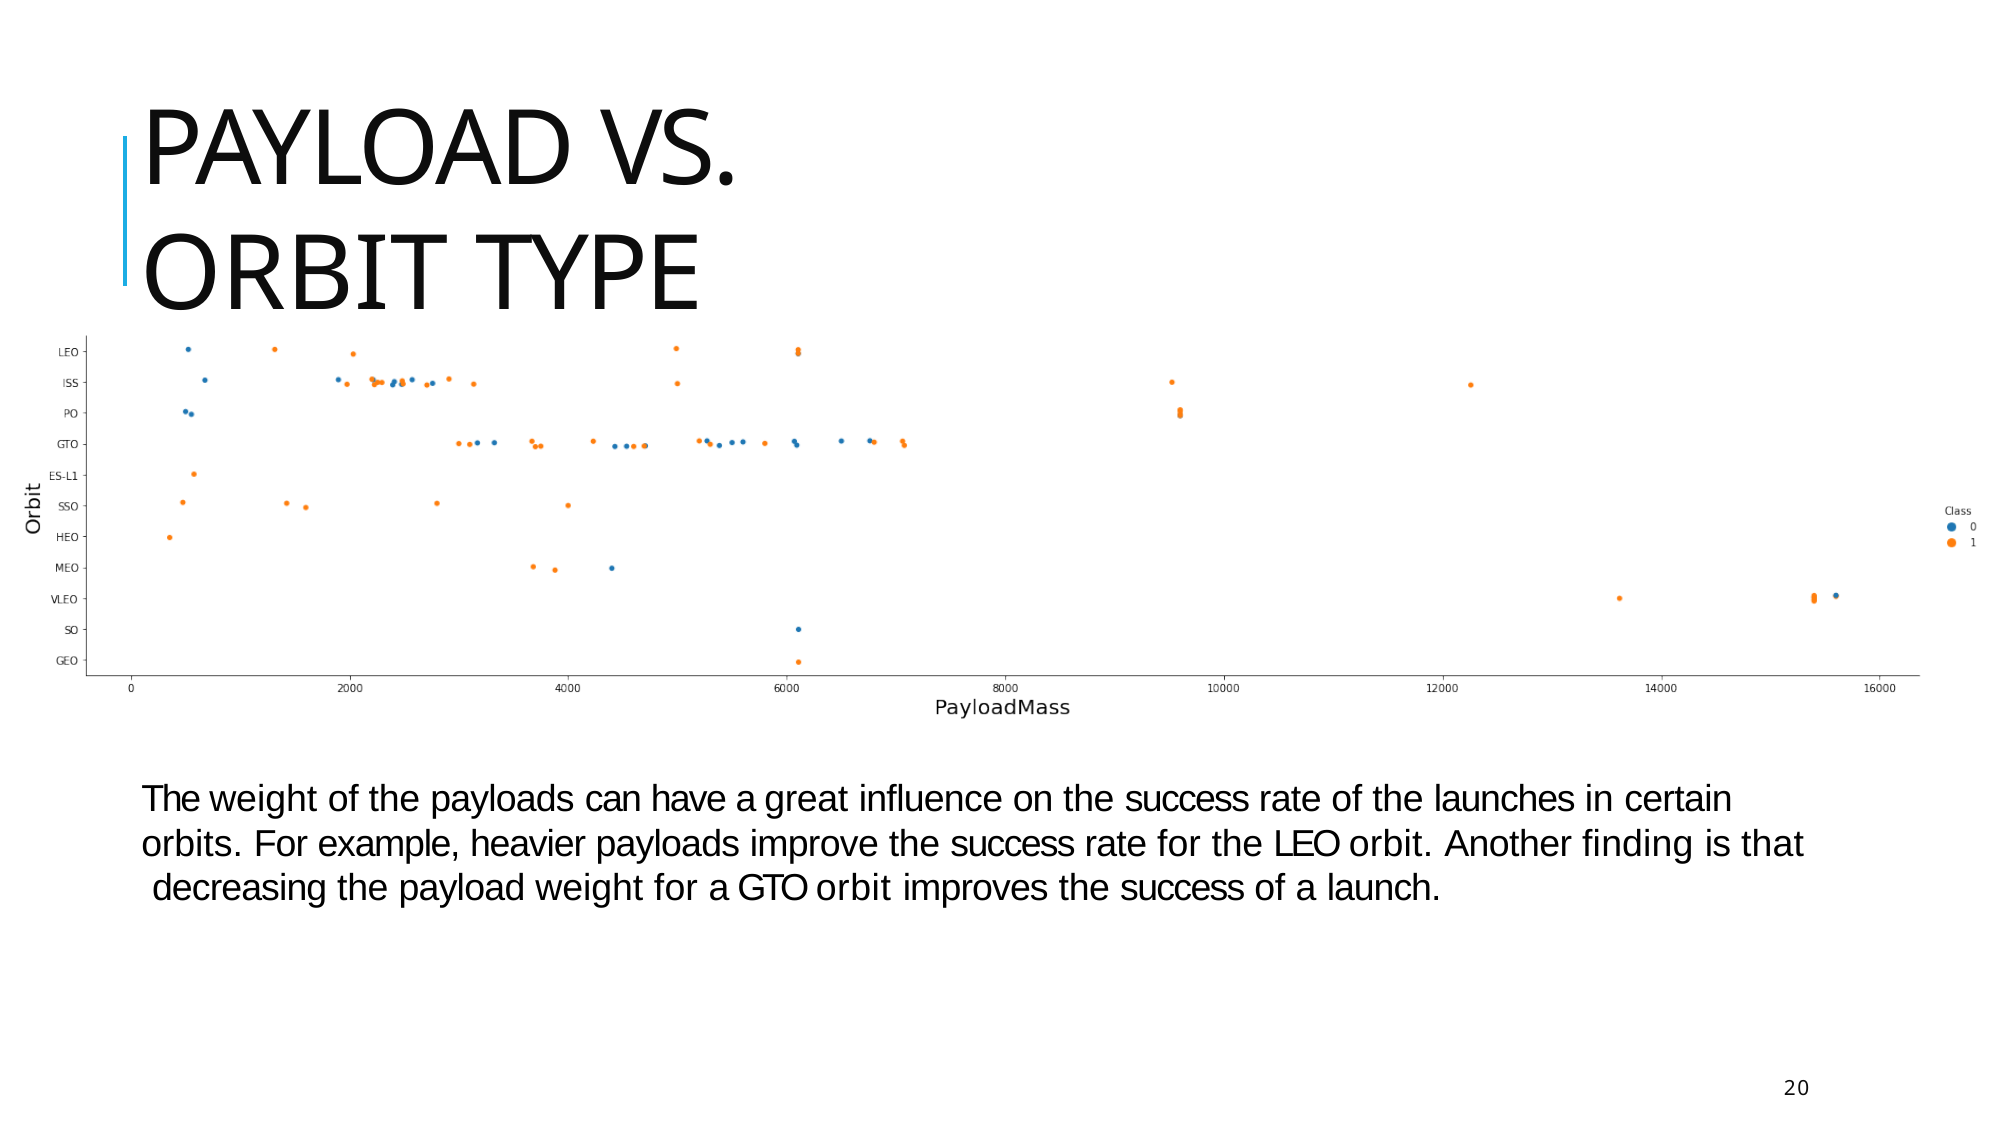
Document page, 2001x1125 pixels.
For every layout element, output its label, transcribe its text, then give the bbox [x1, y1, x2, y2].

text_box [17, 329, 1985, 725]
slide_number 20 [1777, 757, 1938, 1125]
title Payload vs. Orbit Type [137, 77, 881, 329]
text_box The weight of the payloads can have a great influence on the success rate of the launches in certain orbits. For example, heavier payloads improve the success rate for the LEO orbit. Another finding is that decreasing the payload weight for a GTO orbit improves the success of a launch. [139, 773, 1777, 910]
